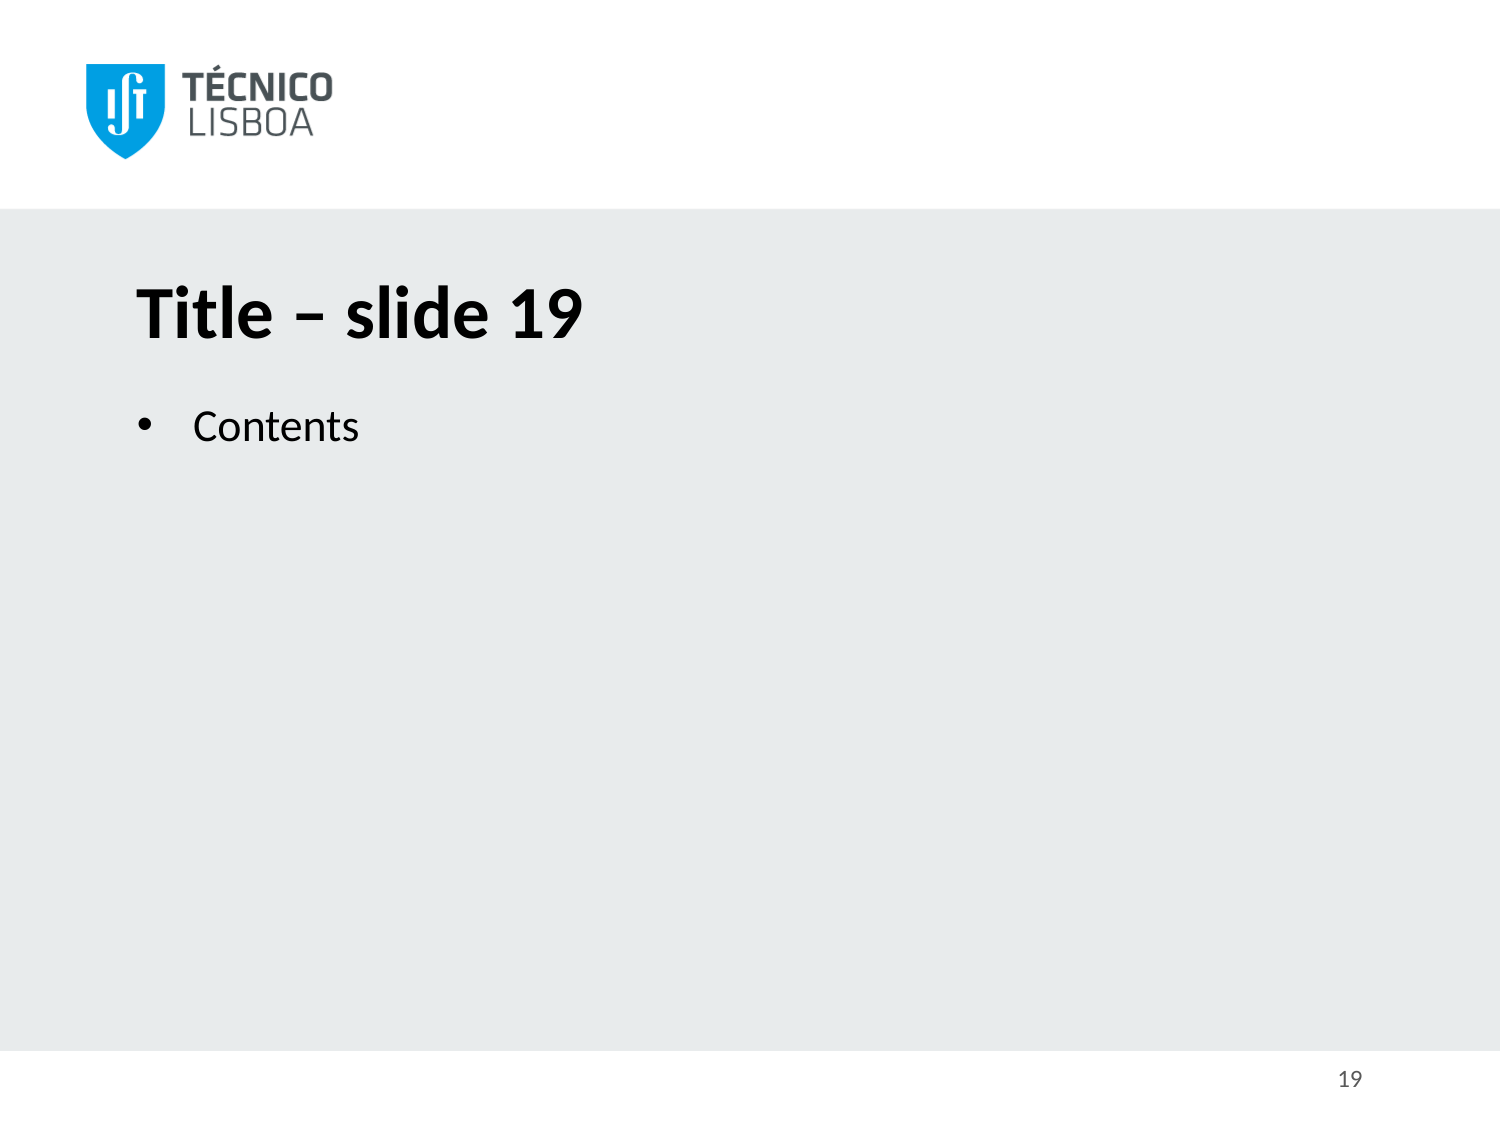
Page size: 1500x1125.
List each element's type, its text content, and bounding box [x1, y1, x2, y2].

slide_number 19 [1077, 1052, 1378, 1103]
title Title – slide 19 [121, 237, 1378, 381]
list Contents [121, 383, 1500, 988]
picture [0, 0, 1500, 1125]
